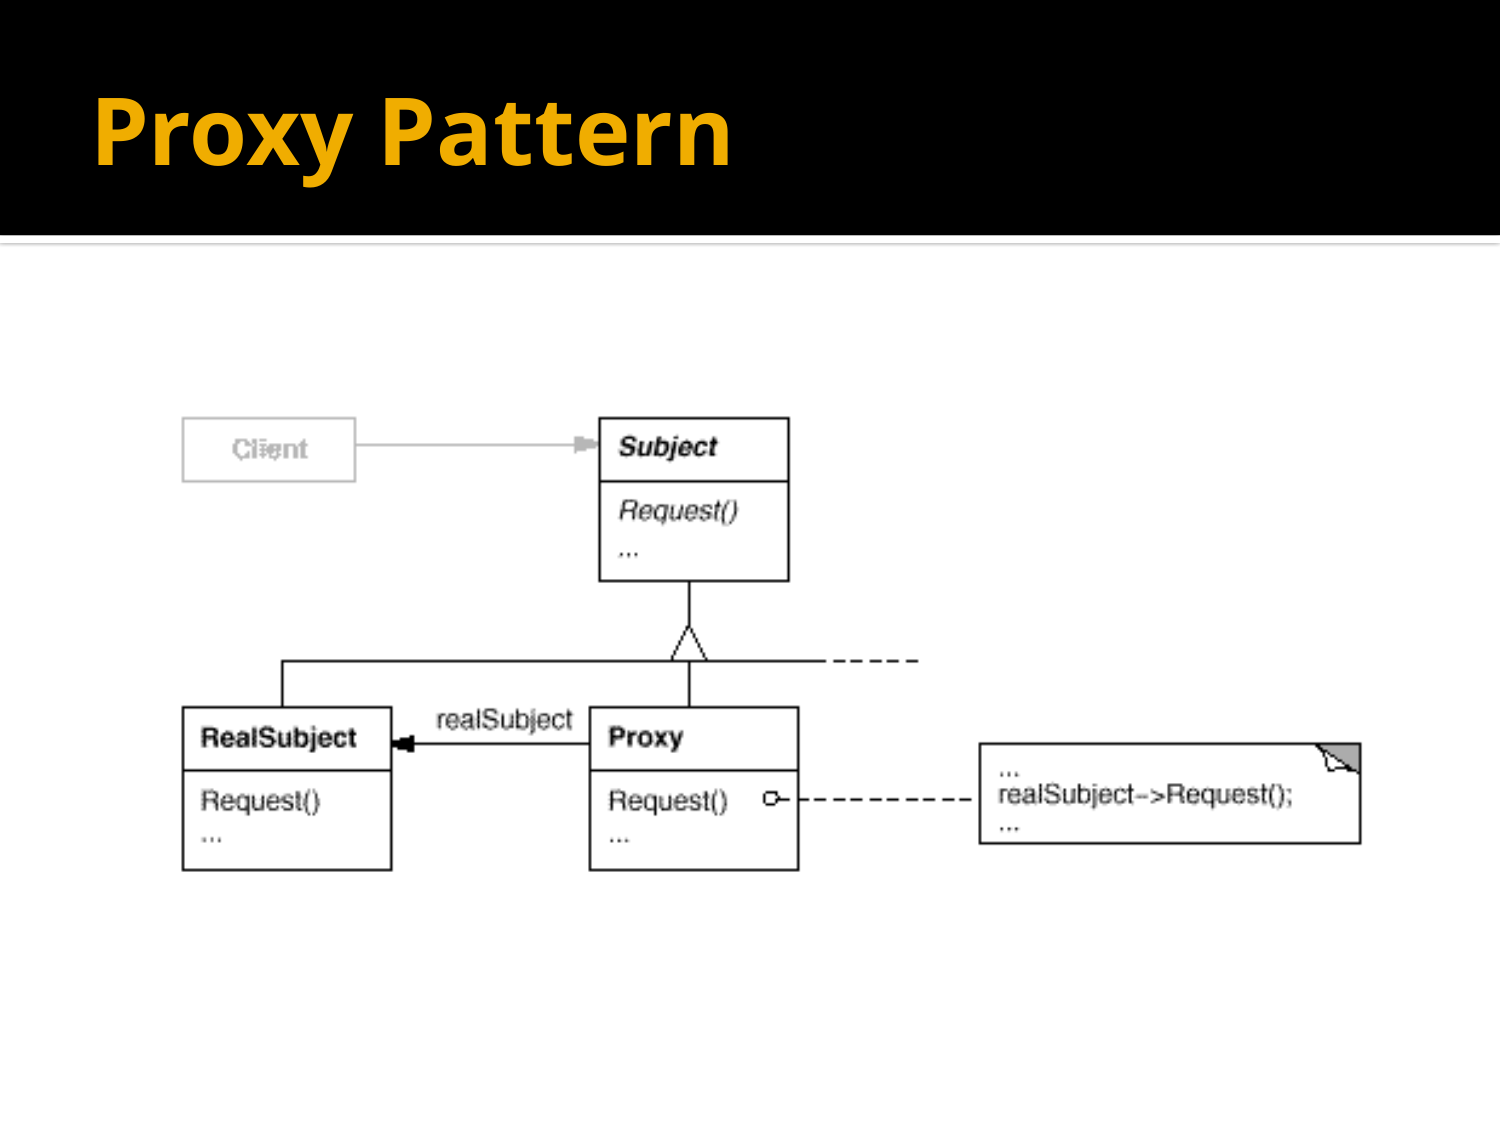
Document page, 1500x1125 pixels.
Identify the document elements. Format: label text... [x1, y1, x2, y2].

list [105, 374, 1413, 923]
title Proxy Pattern [75, 25, 1425, 231]
